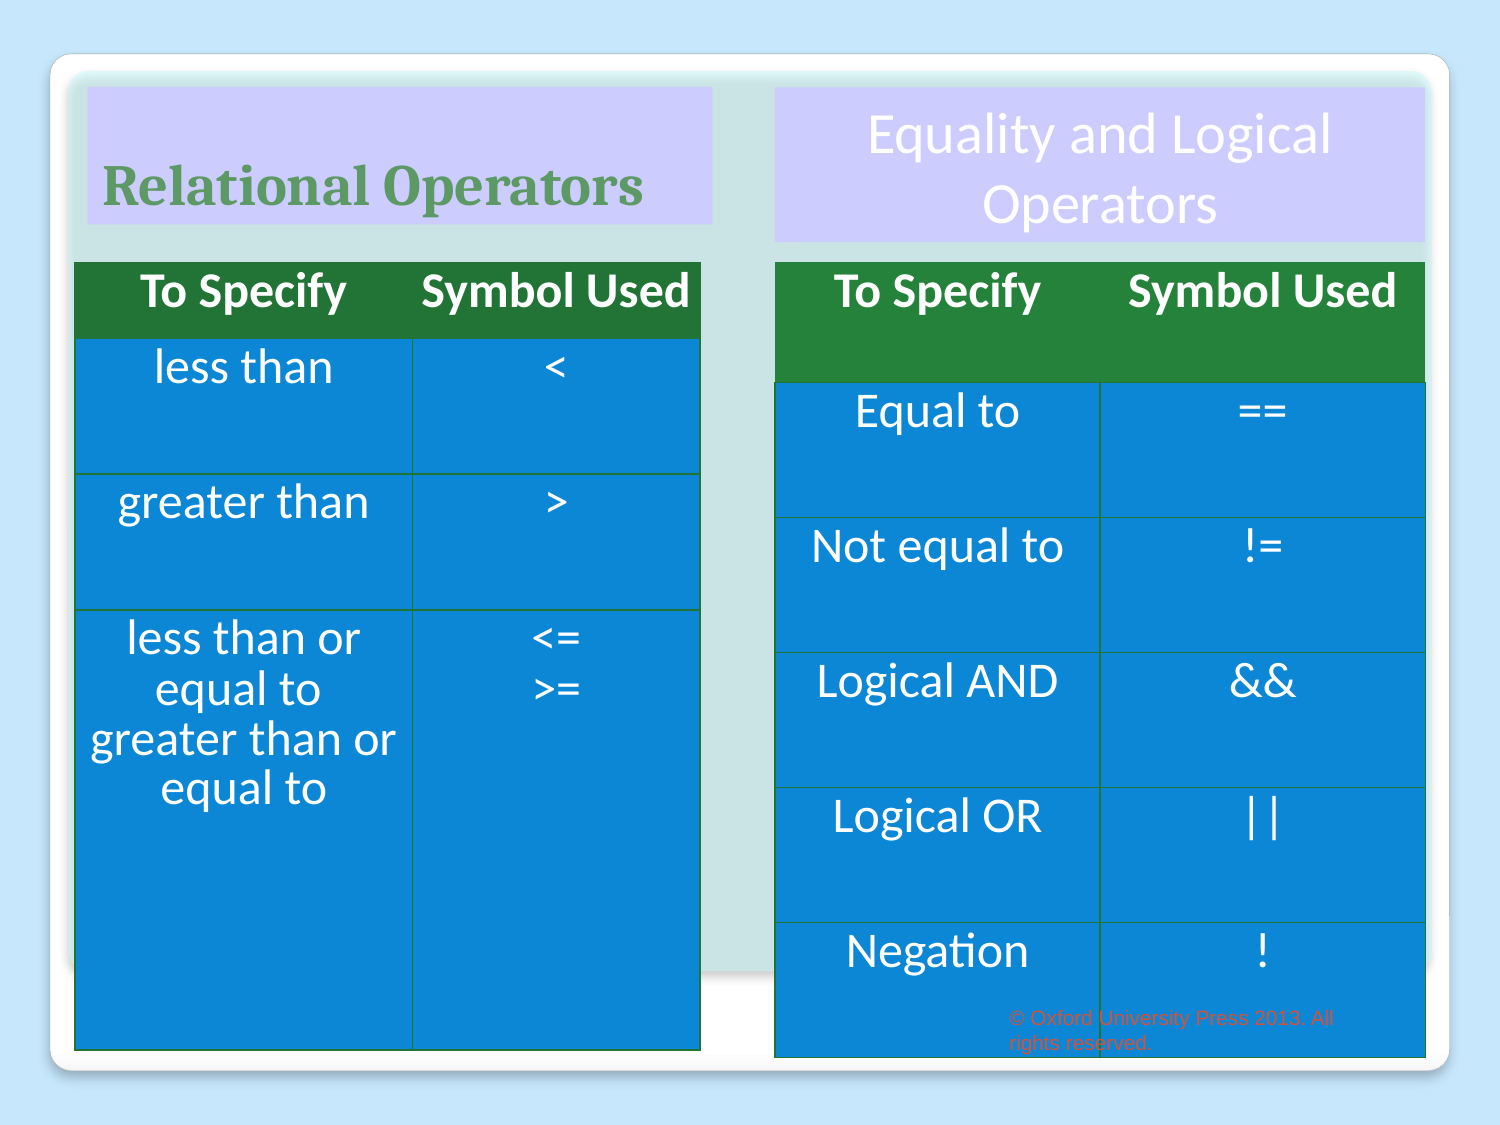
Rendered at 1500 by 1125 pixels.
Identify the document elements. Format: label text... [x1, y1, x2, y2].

table_cell && [1101, 653, 1425, 787]
table_header To Specify [76, 263, 412, 337]
table_header Symbol Used [1100, 262, 1425, 382]
table_cell less than [76, 339, 412, 473]
table_cell <= >= [413, 611, 699, 1049]
table_cell Negation [776, 923, 1099, 1057]
table_cell ! [1101, 923, 1425, 1057]
title Relational Operators [87, 86, 713, 225]
table_cell > [413, 475, 699, 609]
table_header To Specify [775, 262, 1100, 382]
table_cell Equal to [776, 383, 1099, 517]
table_cell less than or equal to greater than or equal to [76, 611, 412, 1049]
text_box Equality and Logical Operators [774, 87, 1425, 243]
table_header Symbol Used [413, 263, 699, 337]
table_cell Not equal to [776, 518, 1099, 652]
footer © Oxford University Press 2013. All rights reserved. [994, 1002, 1370, 1063]
table_cell || [1101, 788, 1425, 922]
table_cell != [1101, 518, 1425, 652]
table_cell < [413, 339, 699, 473]
table_cell Logical OR [776, 788, 1099, 922]
table_cell greater than [76, 475, 412, 609]
table_cell == [1101, 383, 1425, 517]
table_cell Logical AND [776, 653, 1099, 787]
